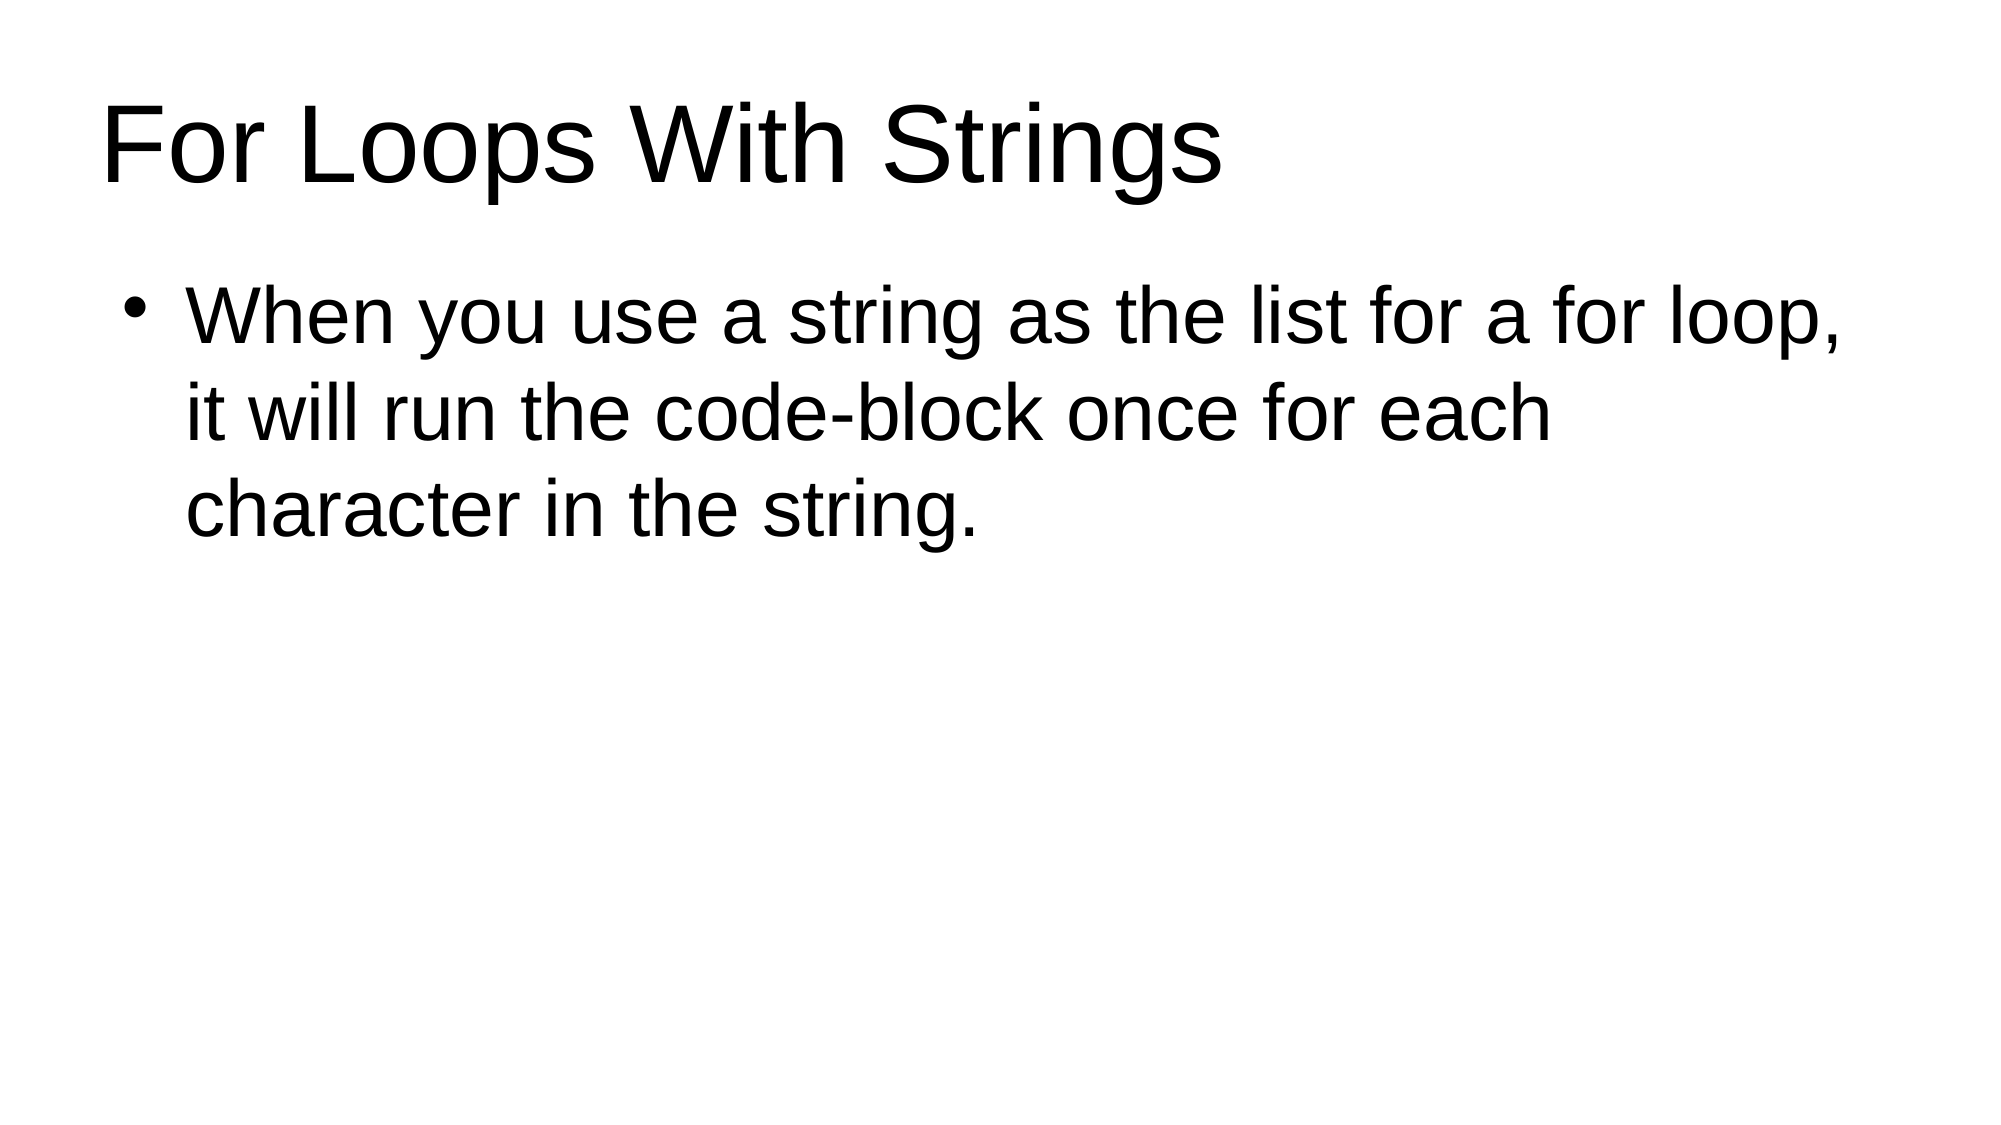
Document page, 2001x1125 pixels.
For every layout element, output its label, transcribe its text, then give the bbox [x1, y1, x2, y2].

text_box When you use a string as the list for a for loop, it will run the code-block once for each character in the string. [99, 263, 1900, 916]
text_box For Loops With Strings [99, 44, 1900, 233]
